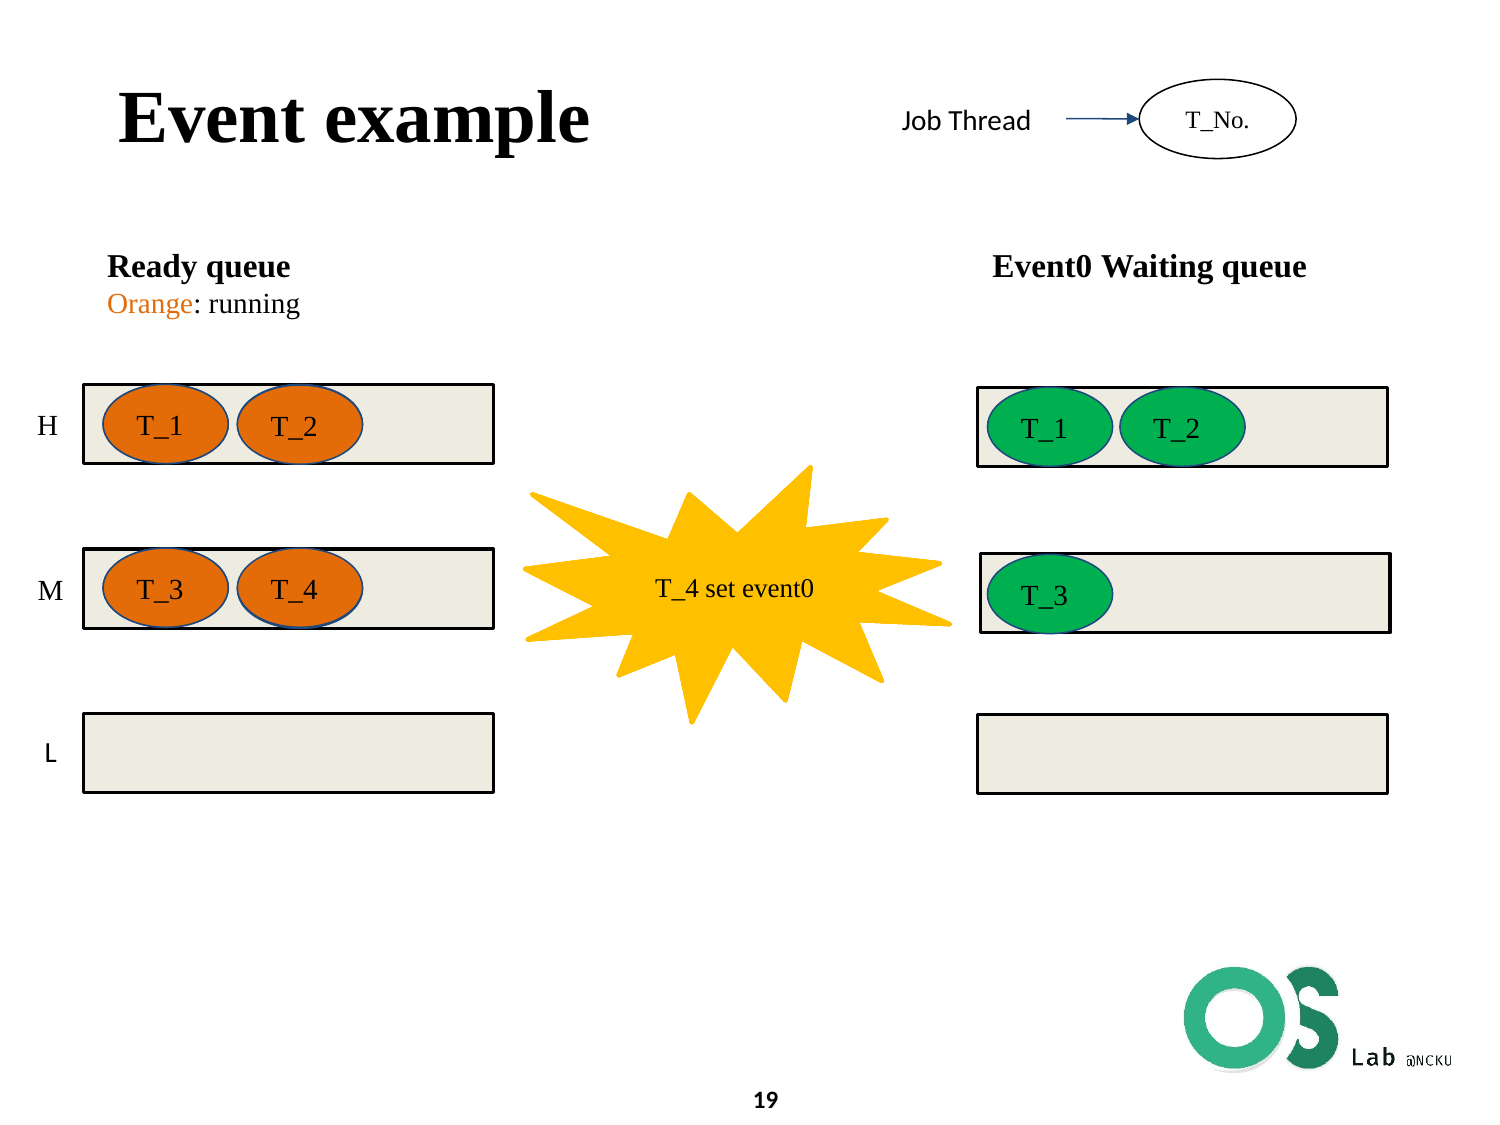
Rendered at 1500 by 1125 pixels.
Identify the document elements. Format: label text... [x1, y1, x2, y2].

text_box L [15, 718, 83, 783]
text_box T_4 [237, 548, 363, 628]
slide_number ‹#› [746, 1082, 819, 1125]
text_box [1191, 387, 1388, 467]
text_box T_2 [1119, 387, 1246, 467]
text_box [83, 549, 290, 629]
text_box [310, 549, 494, 629]
text_box T_3 [987, 554, 1113, 634]
text_box [177, 384, 289, 464]
text_box T_No. [1139, 79, 1297, 159]
text_box T_1 [103, 384, 229, 464]
text_box T_4 set event0 [524, 467, 950, 723]
text_box [977, 714, 1388, 794]
text_box [83, 384, 155, 464]
text_box T_3 [103, 548, 229, 628]
text_box Ready queue Orange: running [92, 229, 480, 374]
text_box [977, 387, 1042, 467]
text_box T_1 [987, 387, 1113, 467]
text_box [1058, 387, 1174, 467]
title Event example [116, 65, 888, 256]
text_box T_2 [237, 385, 363, 465]
picture [1183, 963, 1451, 1073]
text_box Event0 Waiting queue [977, 229, 1365, 299]
text_box [980, 553, 1391, 633]
text_box M [15, 556, 87, 621]
text_box Job Thread [867, 86, 1067, 151]
text_box [83, 713, 494, 793]
text_box H [11, 391, 84, 457]
text_box [311, 384, 494, 464]
